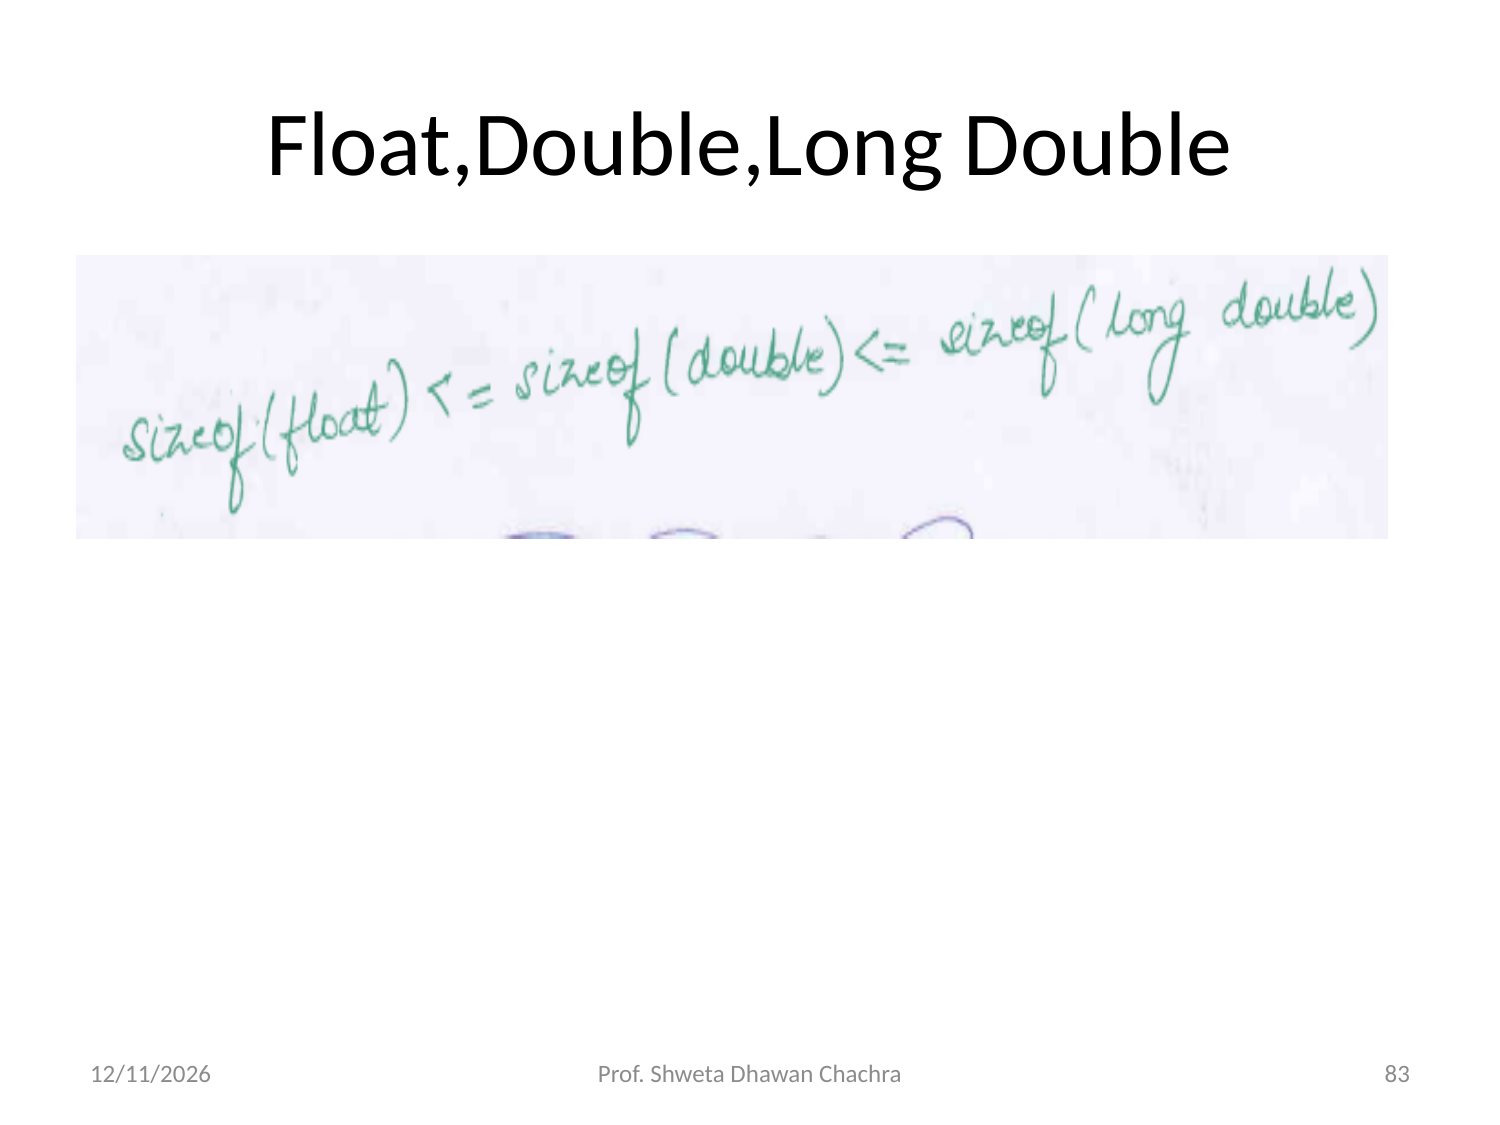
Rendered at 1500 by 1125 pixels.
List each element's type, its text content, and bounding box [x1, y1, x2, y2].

slide_number 83 [1074, 1042, 1425, 1103]
footer Prof. Shweta Dhawan Chachra [512, 1042, 988, 1103]
title Float,Double,Long Double [75, 45, 1425, 233]
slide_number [75, 1042, 425, 1103]
picture [76, 255, 1389, 540]
